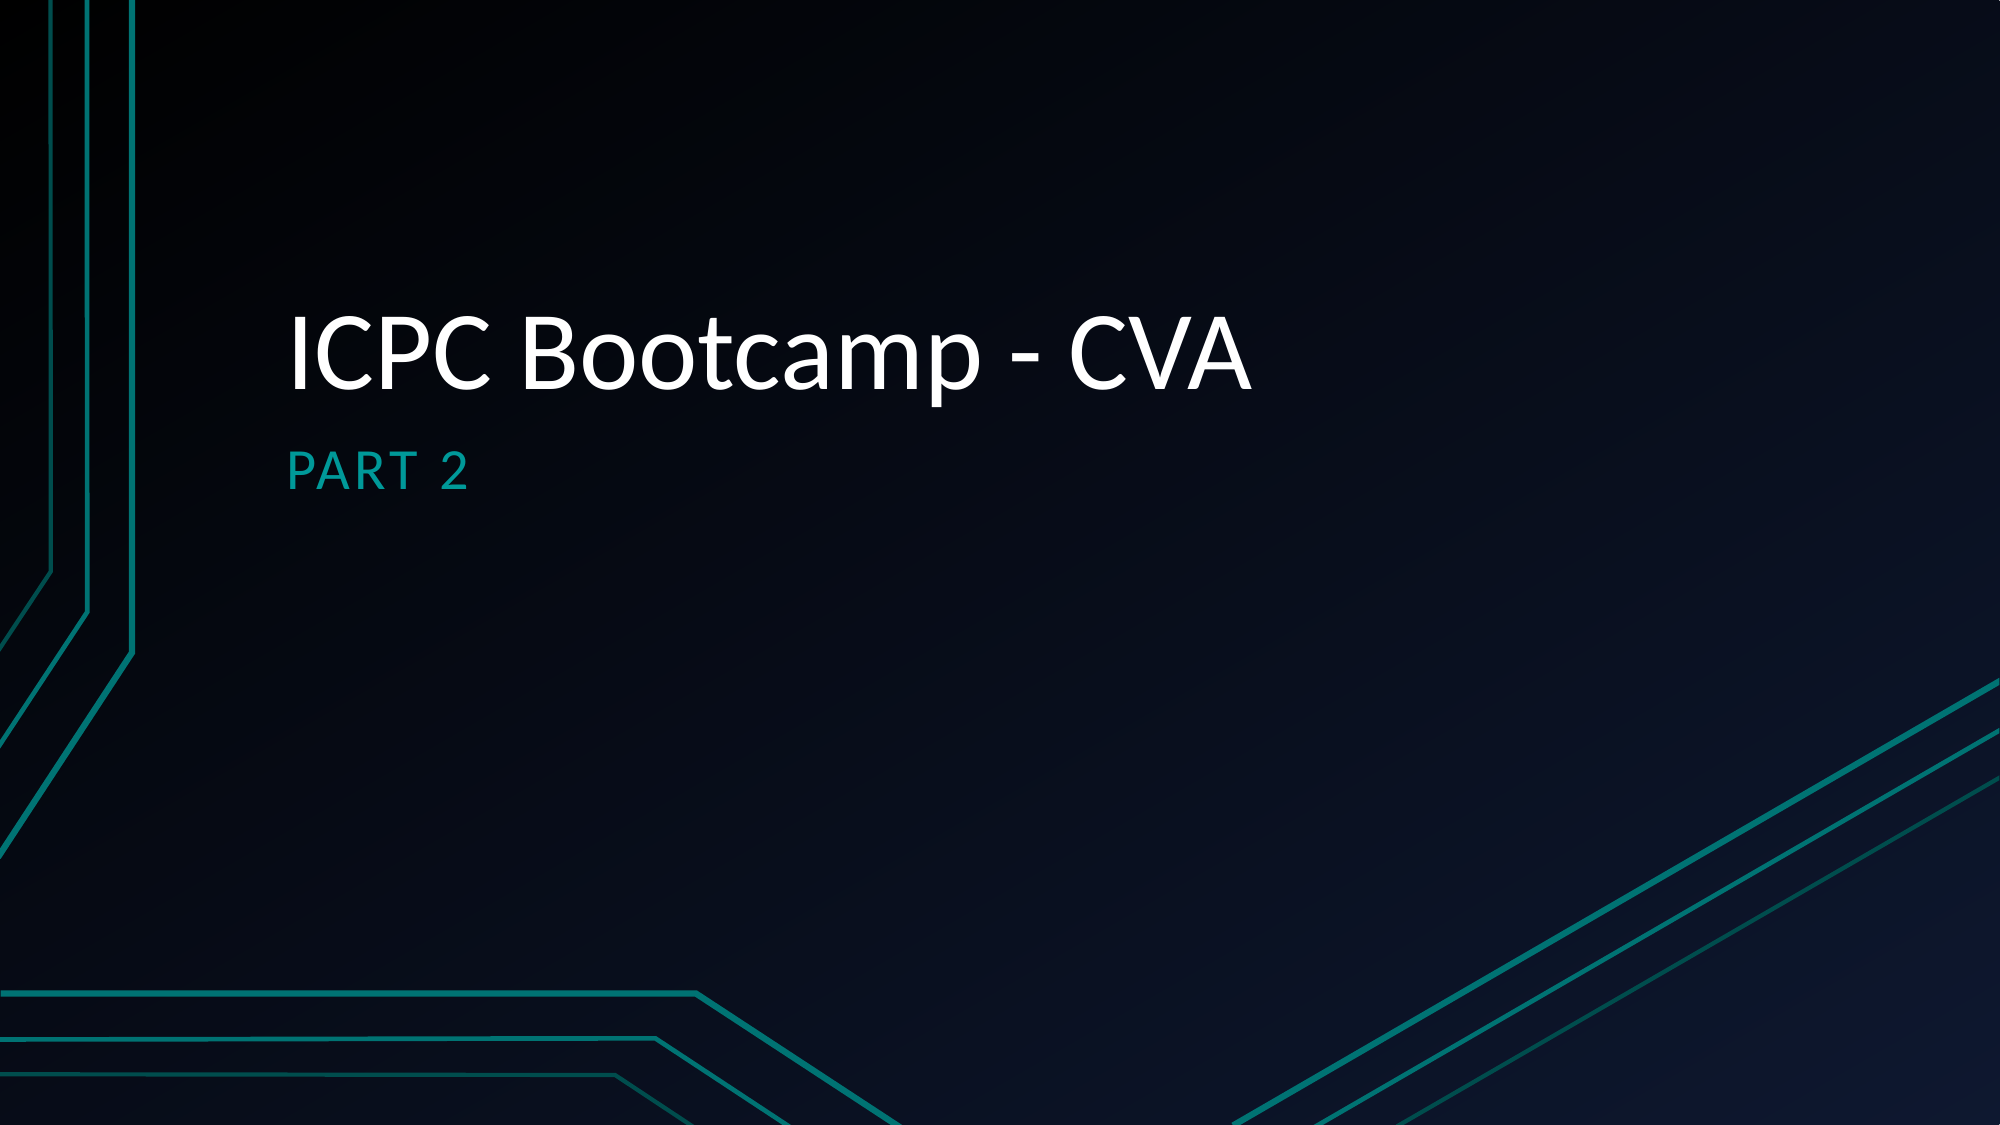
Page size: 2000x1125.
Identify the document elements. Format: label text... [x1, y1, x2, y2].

title ICPC Bootcamp - CVA [266, 95, 1700, 424]
subtitle Part 2 [266, 429, 1700, 717]
